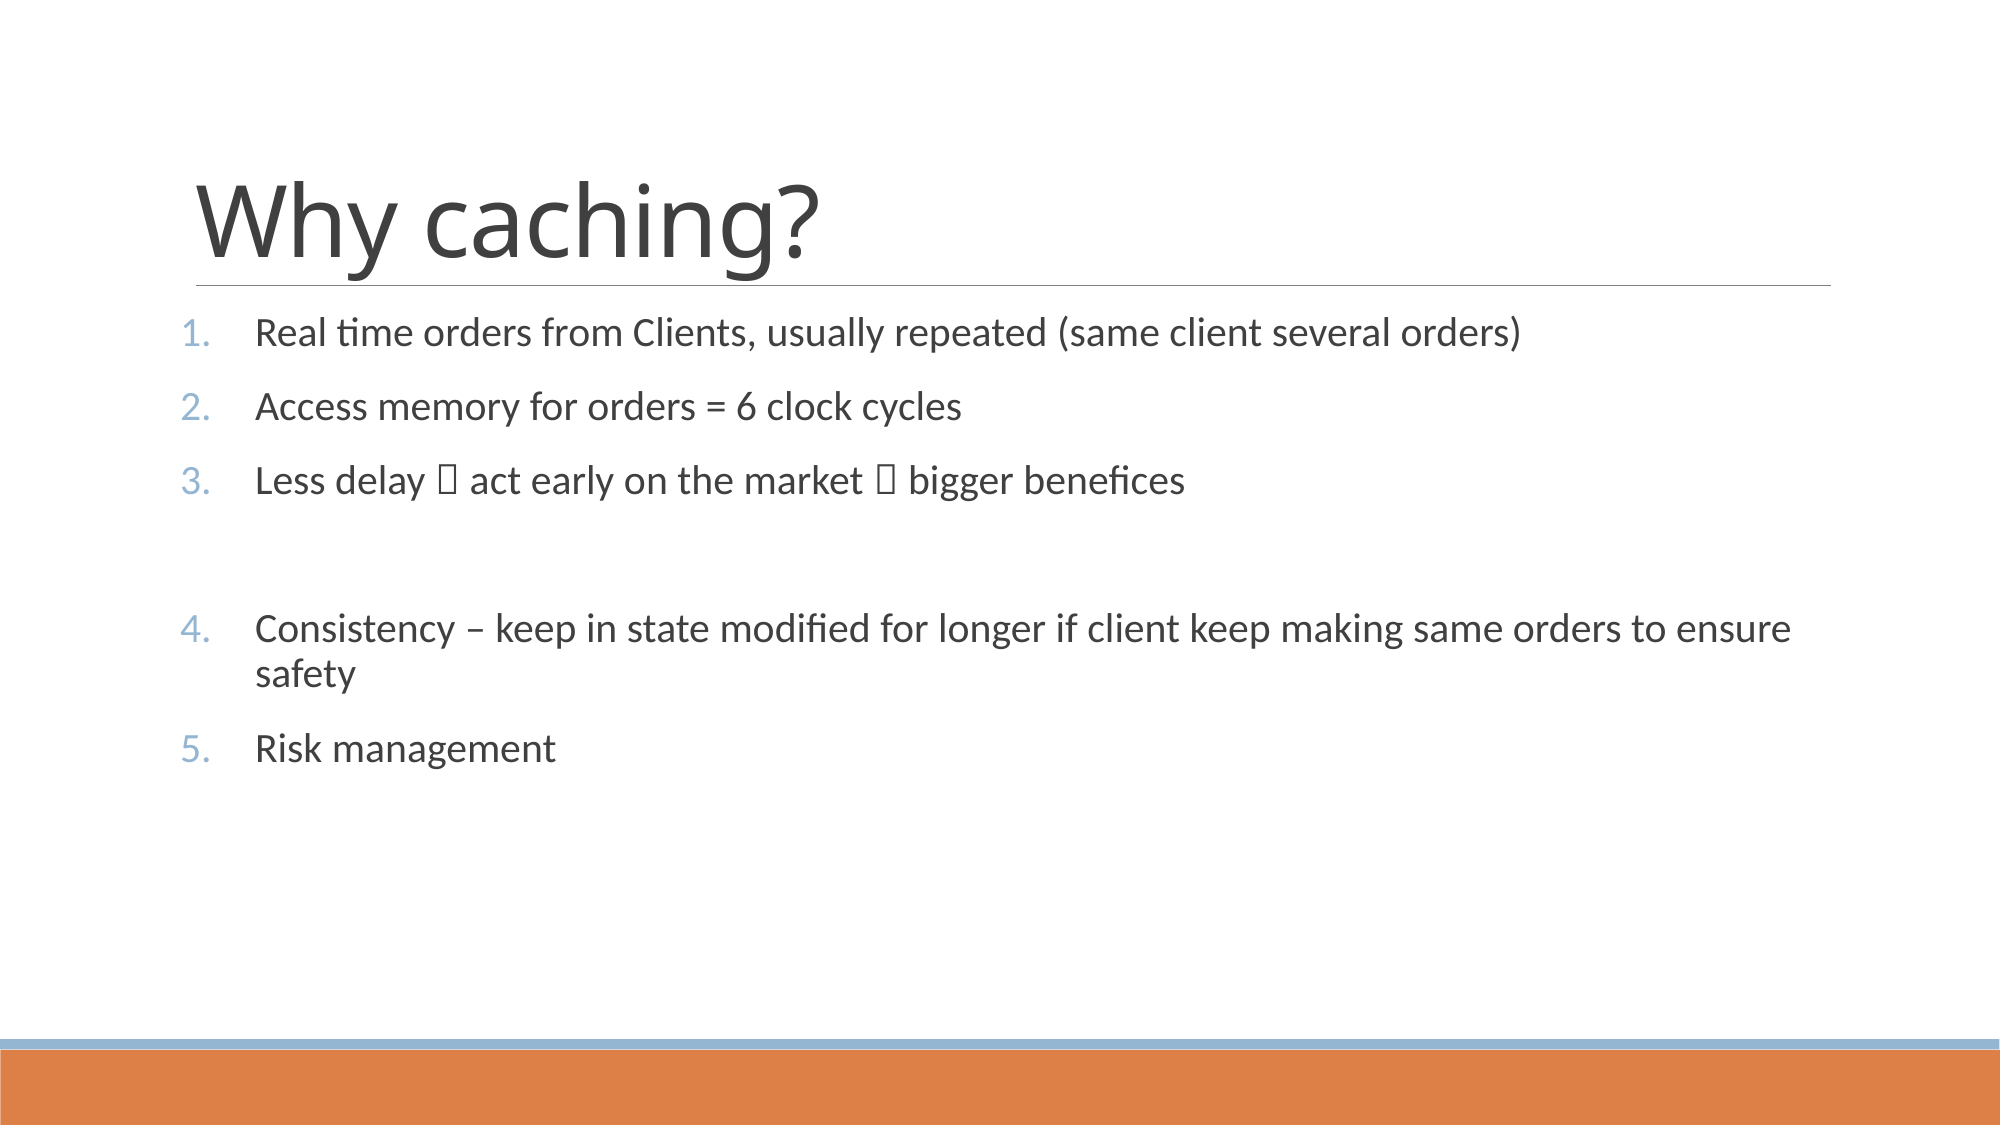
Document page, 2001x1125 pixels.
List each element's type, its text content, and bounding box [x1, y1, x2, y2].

title Why caching? [180, 47, 1830, 285]
list Real time orders from Clients, usually repeated (same client several orders) Access memory for orders = 6 clock cycles Less delay  act early on the market  bigger benefices Consistency – keep in state modified for longer if client keep making same orders to ensure safety Risk management [180, 302, 1830, 963]
